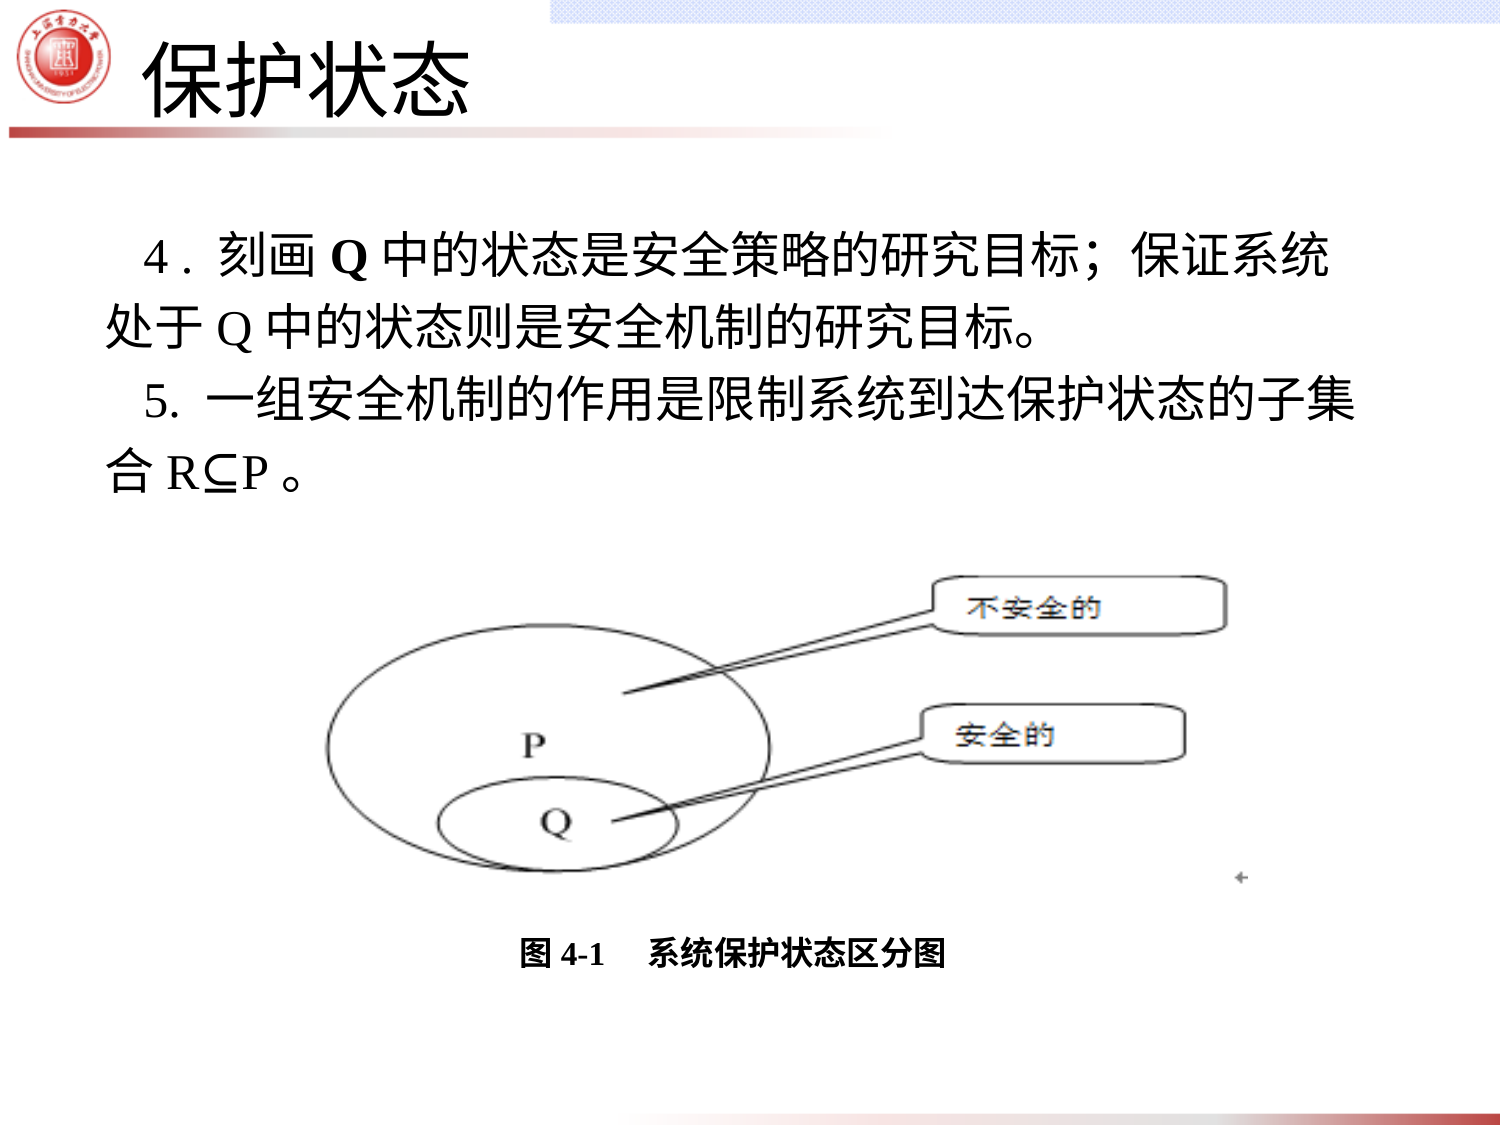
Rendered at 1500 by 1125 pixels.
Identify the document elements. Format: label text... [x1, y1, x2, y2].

text_box 4 . 刻画Q中的状态是安全策略的研究目标；保证系统处于Q中的状态则是安全机制的研究目标。 5. 一组安全机制的作用是限制系统到达保护状态的子集合R⊆P。 [89, 203, 1384, 507]
text_box 保护状态 [125, 45, 1308, 203]
picture [0, 0, 1500, 1125]
text_box 图4-1 系统保护状态区分图 [493, 924, 973, 980]
text_box [95, 333, 1396, 732]
